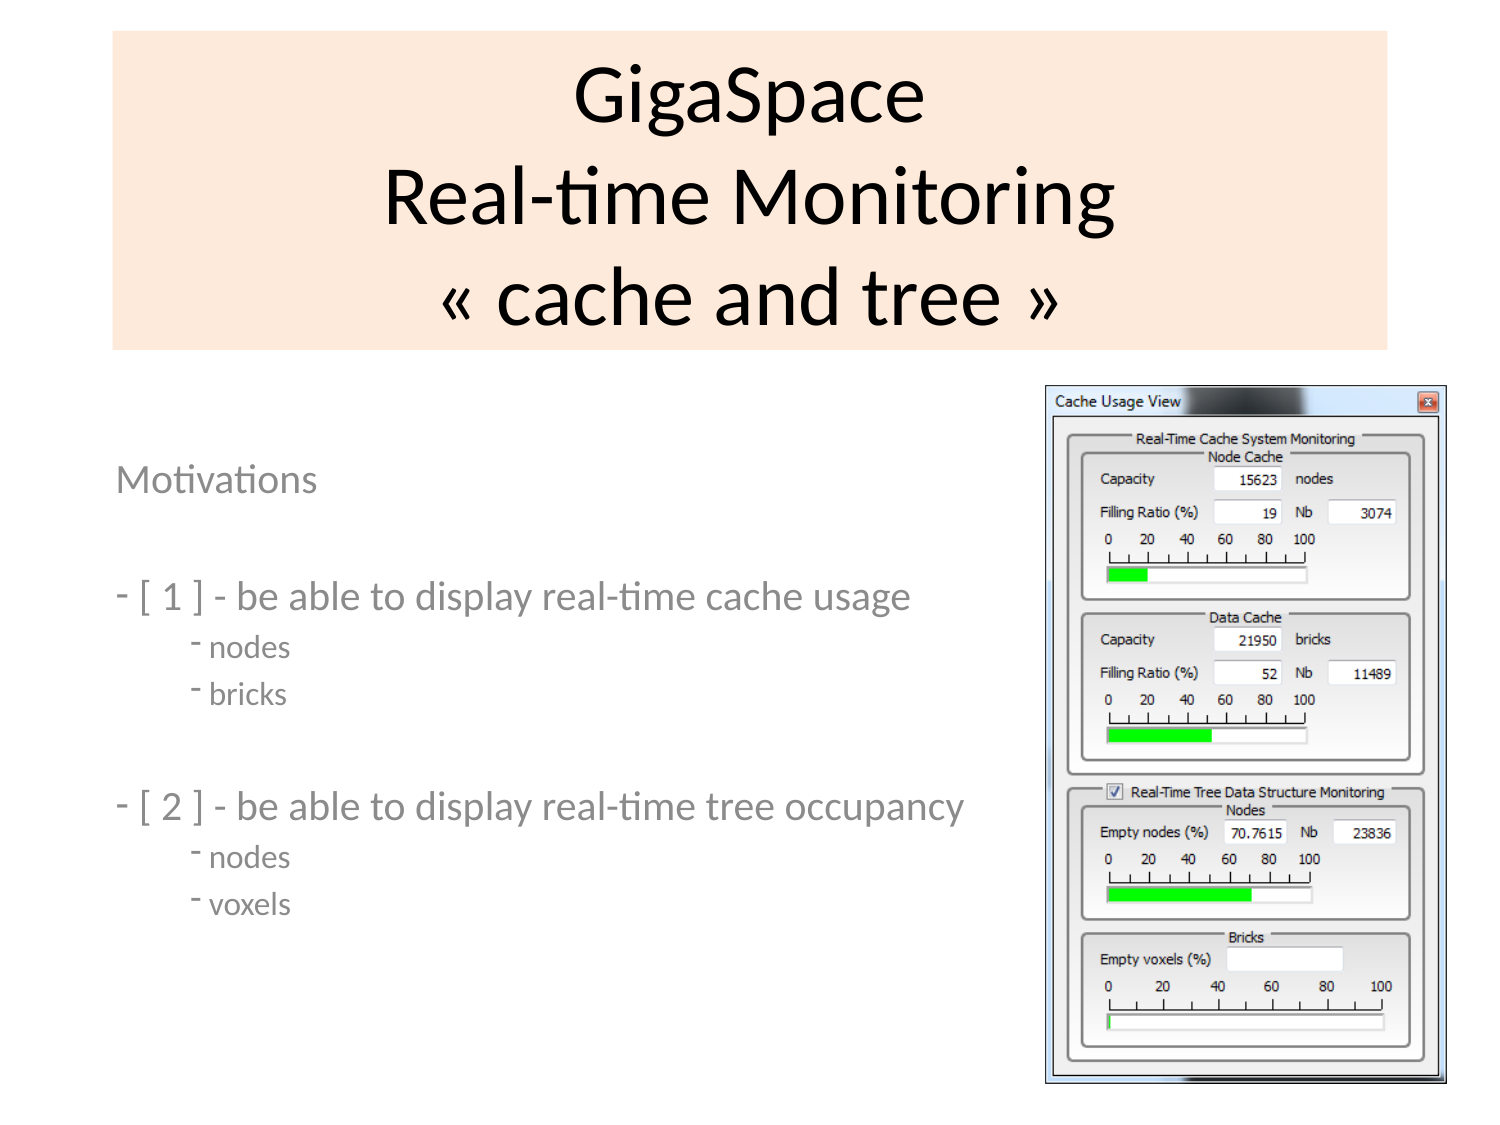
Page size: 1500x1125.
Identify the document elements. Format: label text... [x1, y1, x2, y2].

title GigaSpace Real-time Monitoring « cache and tree » [112, 30, 1388, 350]
picture [1045, 385, 1448, 1084]
subtitle Motivations [ 1 ] - be able to display real-time cache usage nodes bricks [ 2 ] - be able to display real-time tree occupancy nodes voxels [100, 444, 1022, 976]
